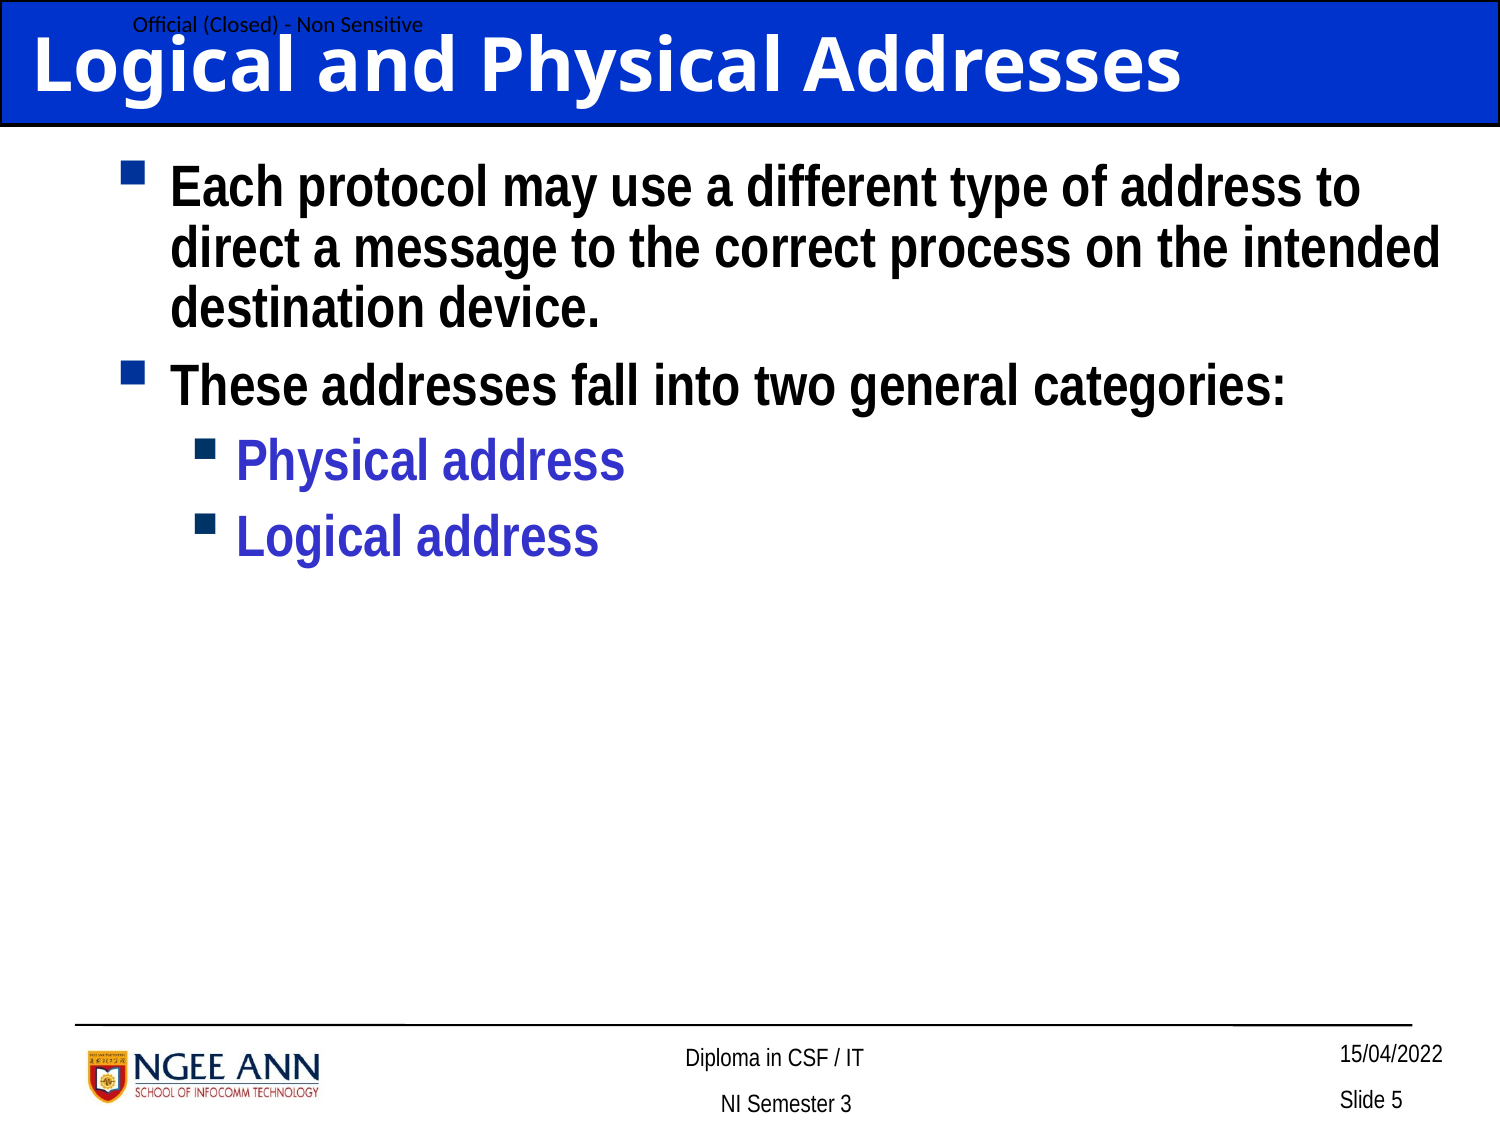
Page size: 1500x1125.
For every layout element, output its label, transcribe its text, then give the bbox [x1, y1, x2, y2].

list Each protocol may use a different type of address to direct a message to the correct process on the intended destination device. These addresses fall into two general categories: Physical address Logical address [99, 149, 1463, 724]
text_box Logical and Physical Addresses [16, 9, 1199, 115]
picture [62, 1028, 344, 1125]
